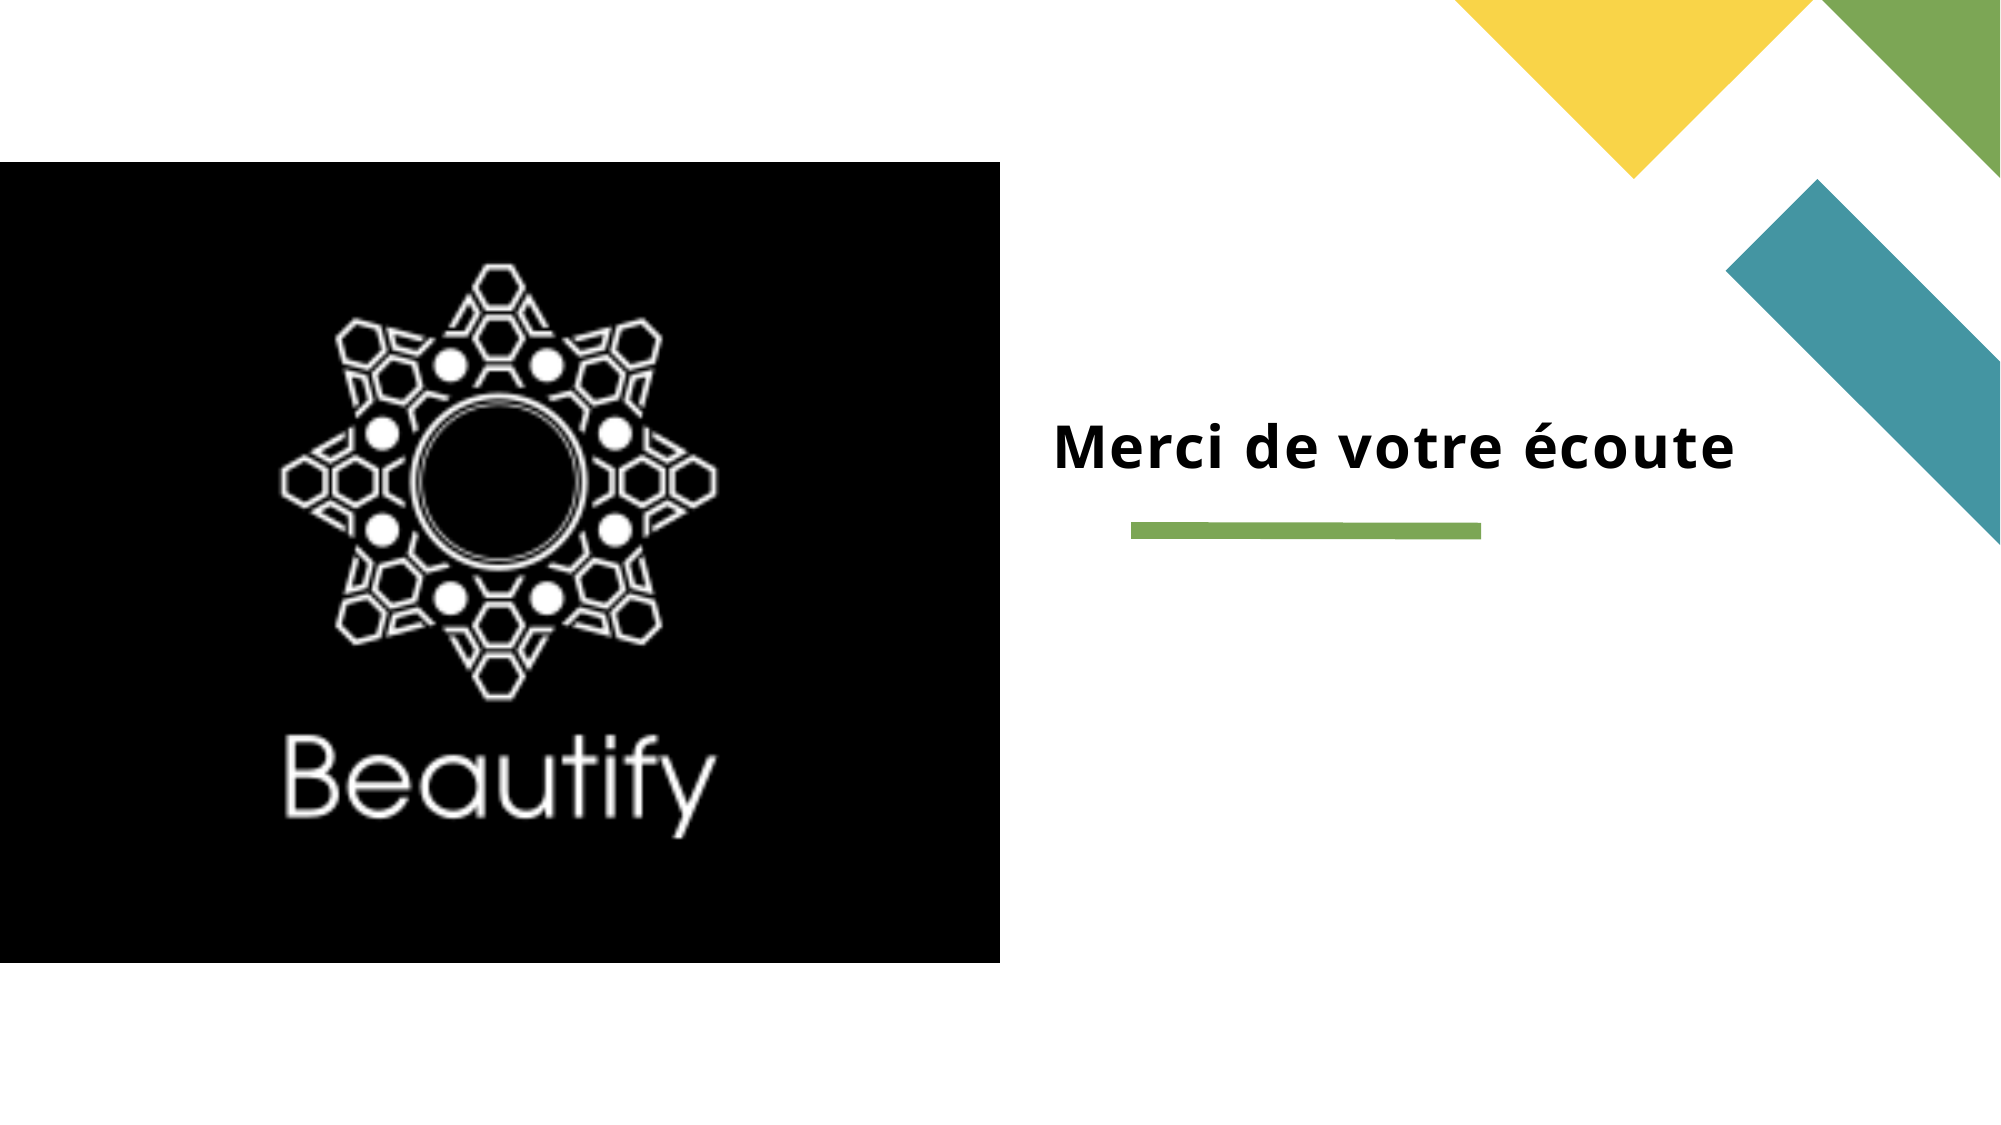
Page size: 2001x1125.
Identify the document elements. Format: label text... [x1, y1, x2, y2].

picture [0, 162, 1000, 963]
title Merci de votre écoute [1052, 381, 1857, 482]
